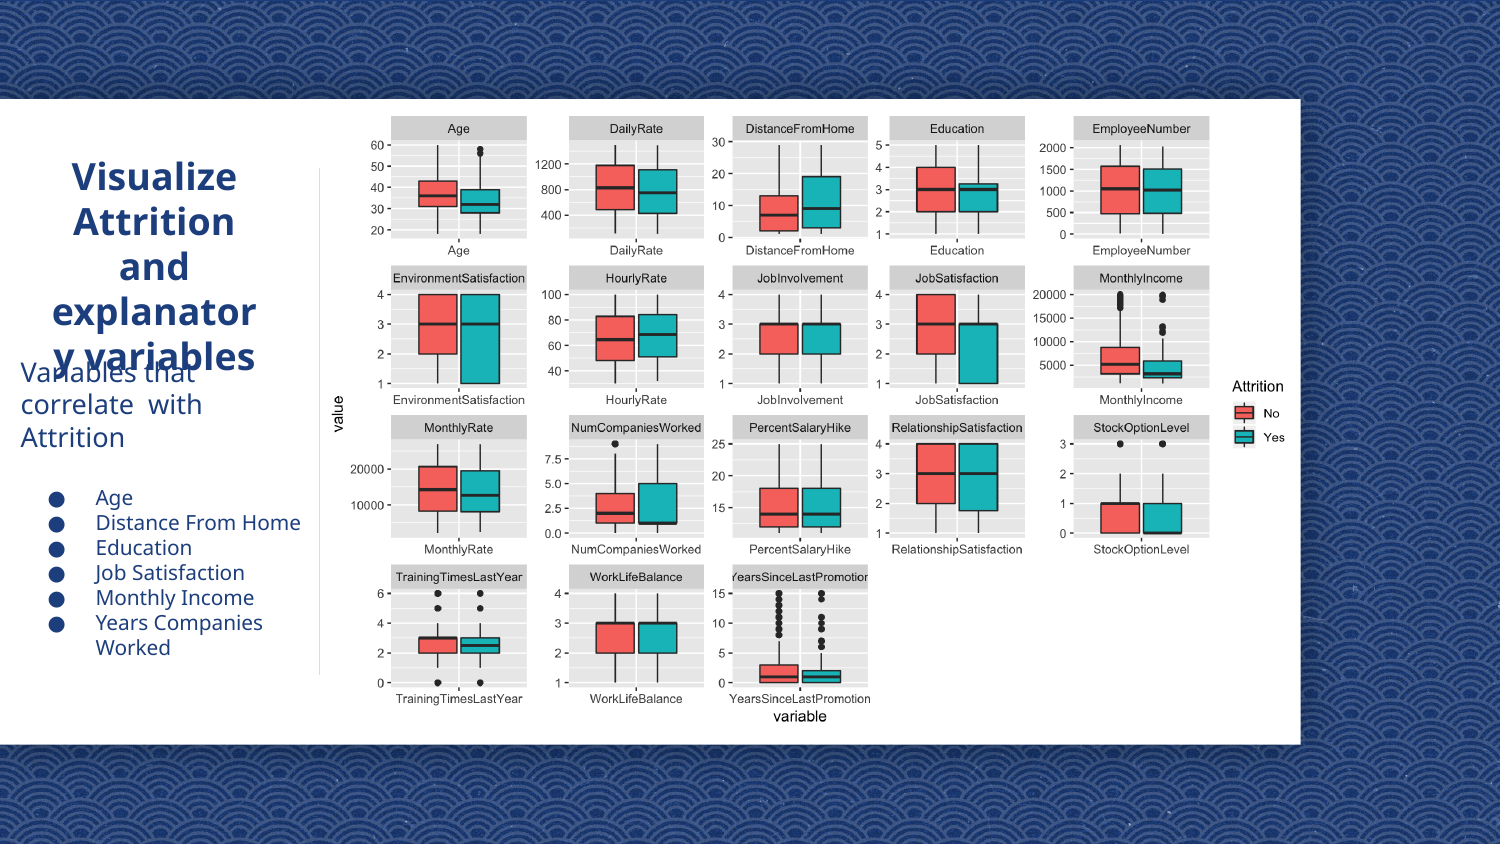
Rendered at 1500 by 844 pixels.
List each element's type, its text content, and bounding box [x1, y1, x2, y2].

title Variables that correlate with Attrition Age Distance From Home Education Job Satisfaction Monthly Income Years Companies Worked [20, 354, 306, 713]
picture [0, 1, 1500, 844]
title Visualize Attrition and explanatory variables [46, 153, 263, 336]
picture [323, 108, 1300, 733]
